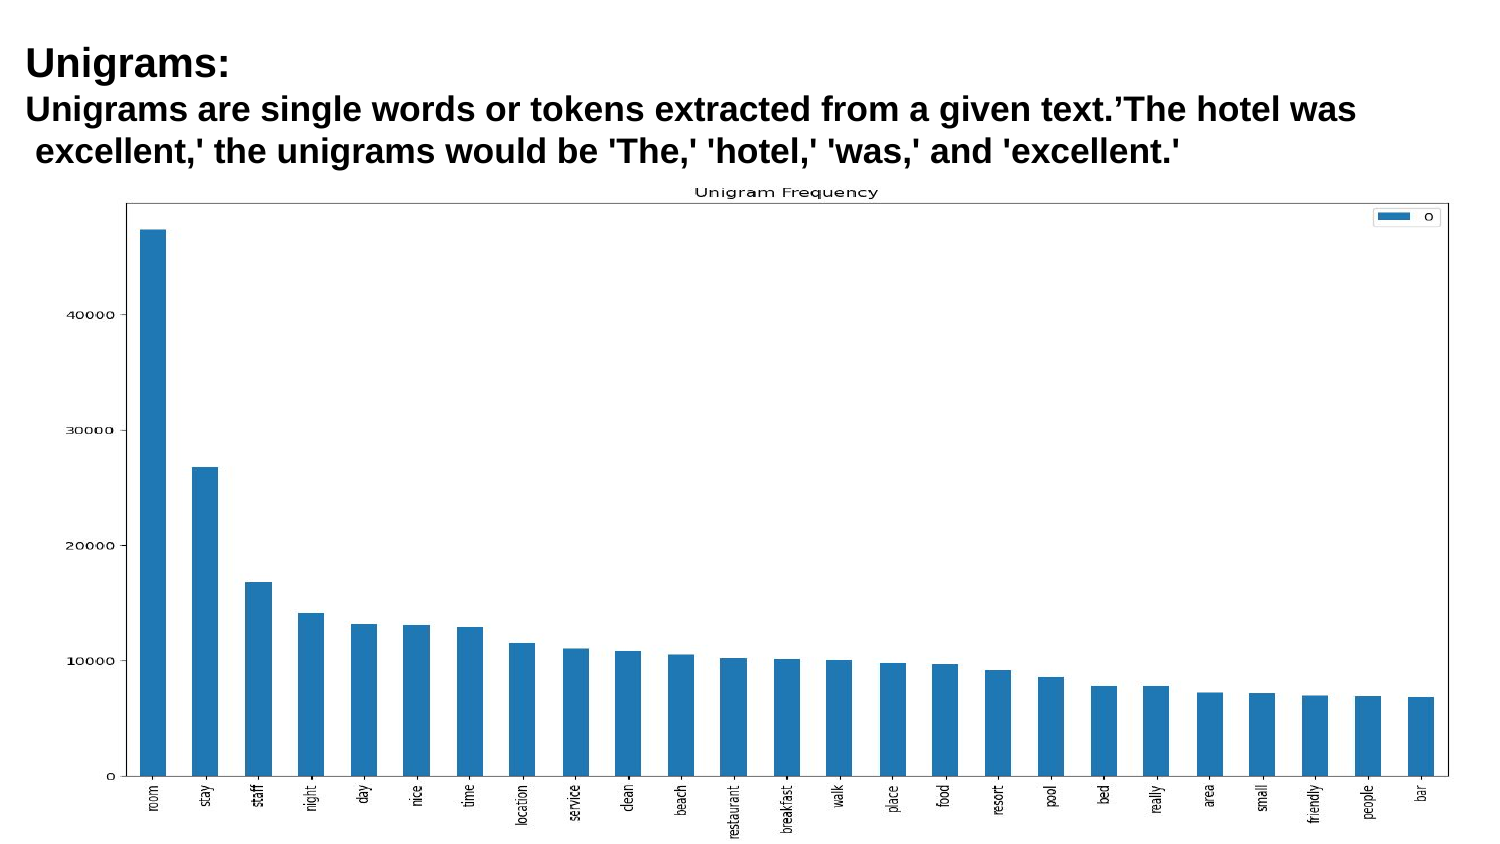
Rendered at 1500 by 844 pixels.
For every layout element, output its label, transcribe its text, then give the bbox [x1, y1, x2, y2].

picture [63, 186, 1454, 841]
title Unigrams: Unigrams are single words or tokens extracted from a given text.’The hotel was excellent,' the unigrams would be 'The,' 'hotel,' 'was,' and 'excellent.' [23, 33, 1363, 177]
